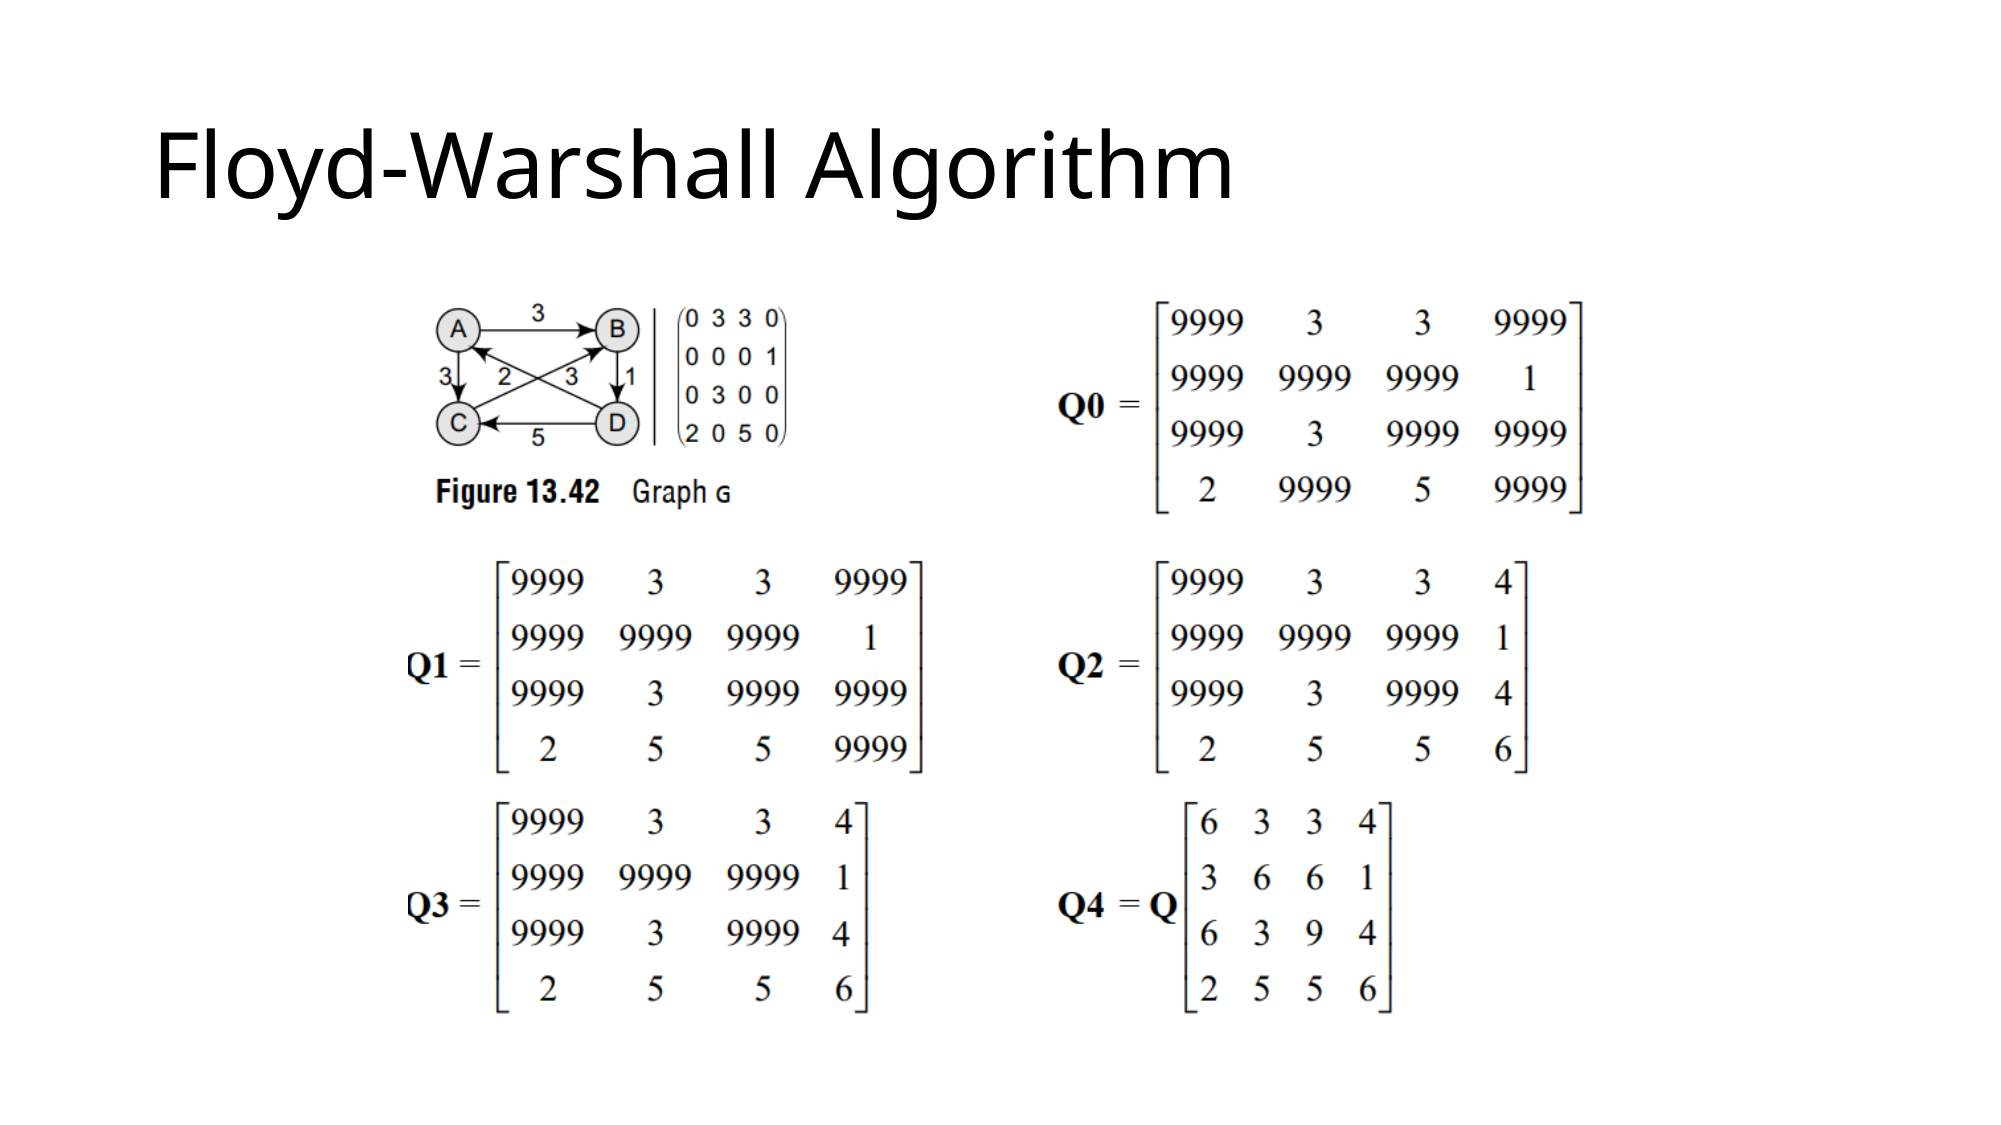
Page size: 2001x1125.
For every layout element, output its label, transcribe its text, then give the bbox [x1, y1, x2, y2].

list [408, 299, 1592, 1014]
title Floyd-Warshall Algorithm [137, 59, 1863, 278]
